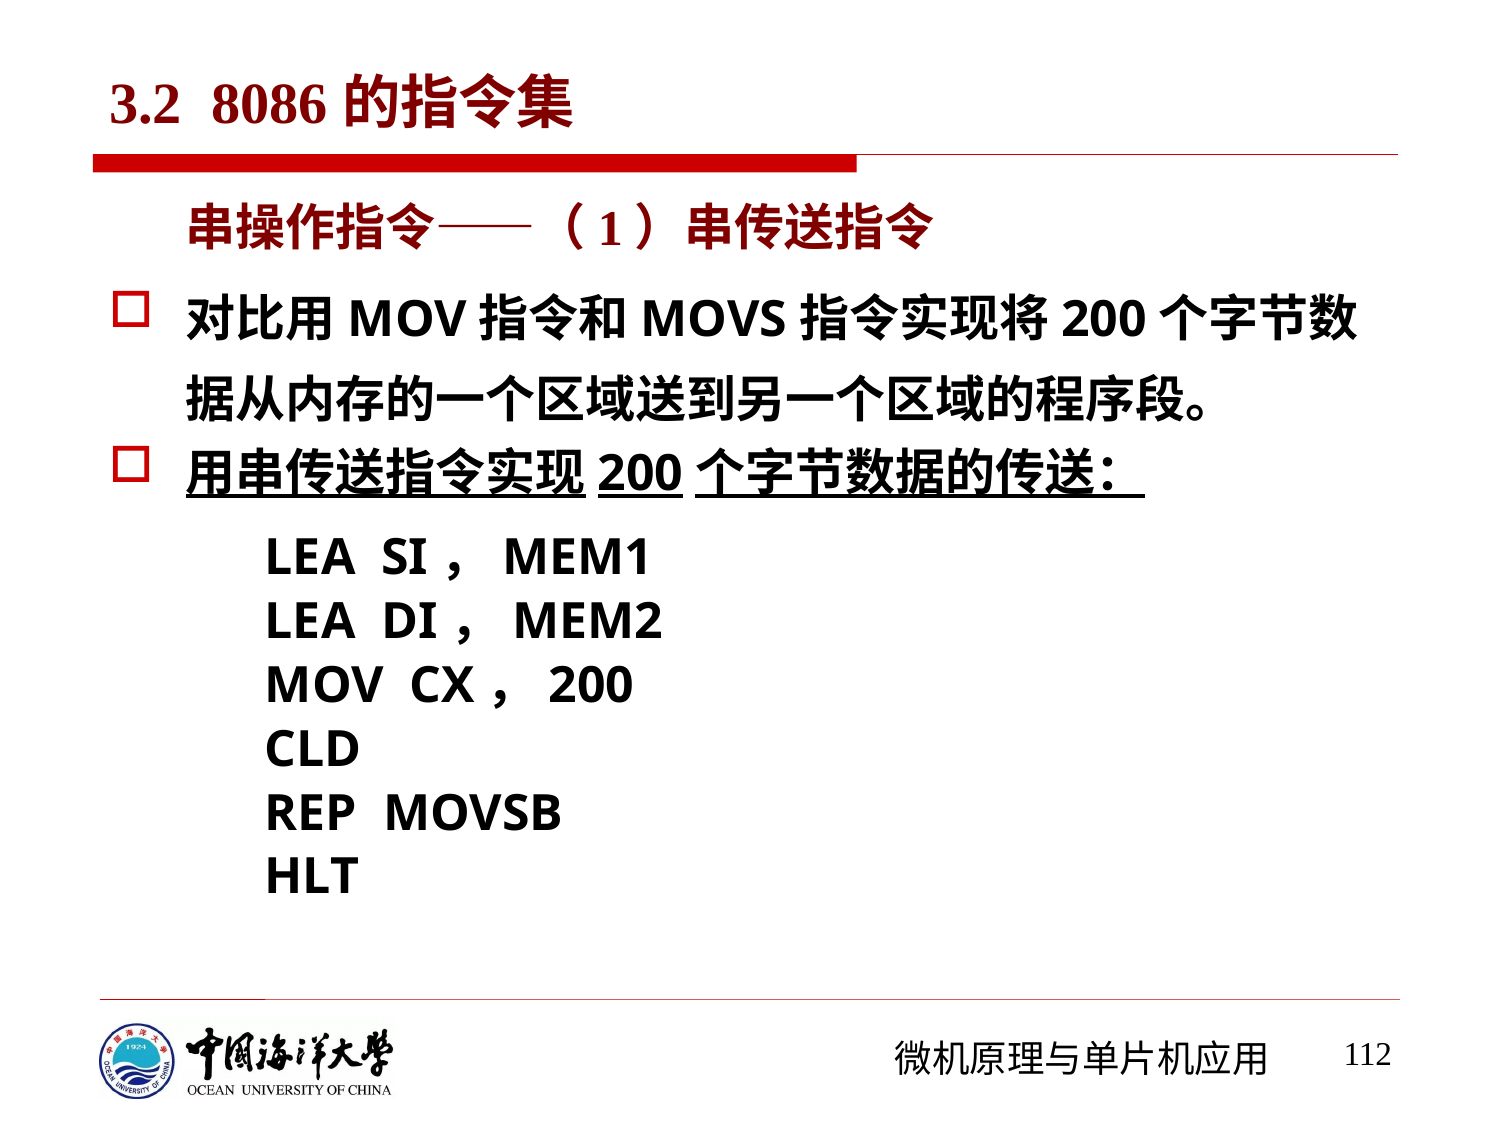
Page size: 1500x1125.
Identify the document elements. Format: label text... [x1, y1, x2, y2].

slide_number 112 [1328, 1024, 1448, 1103]
list 串操作指令——（1）串传送指令 对比用MOV指令和MOVS指令实现将200个字节数据从内存的一个区域送到另一个区域的程序段。 用串传送指令实现200个字节数据的传送： LEA SI，MEM1 LEA DI，MEM2 MOV CX，200 CLD REP MOVSB HLT [93, 172, 1407, 1000]
picture [99, 1017, 396, 1099]
title 3.2 8086的指令集 [94, 30, 1407, 143]
